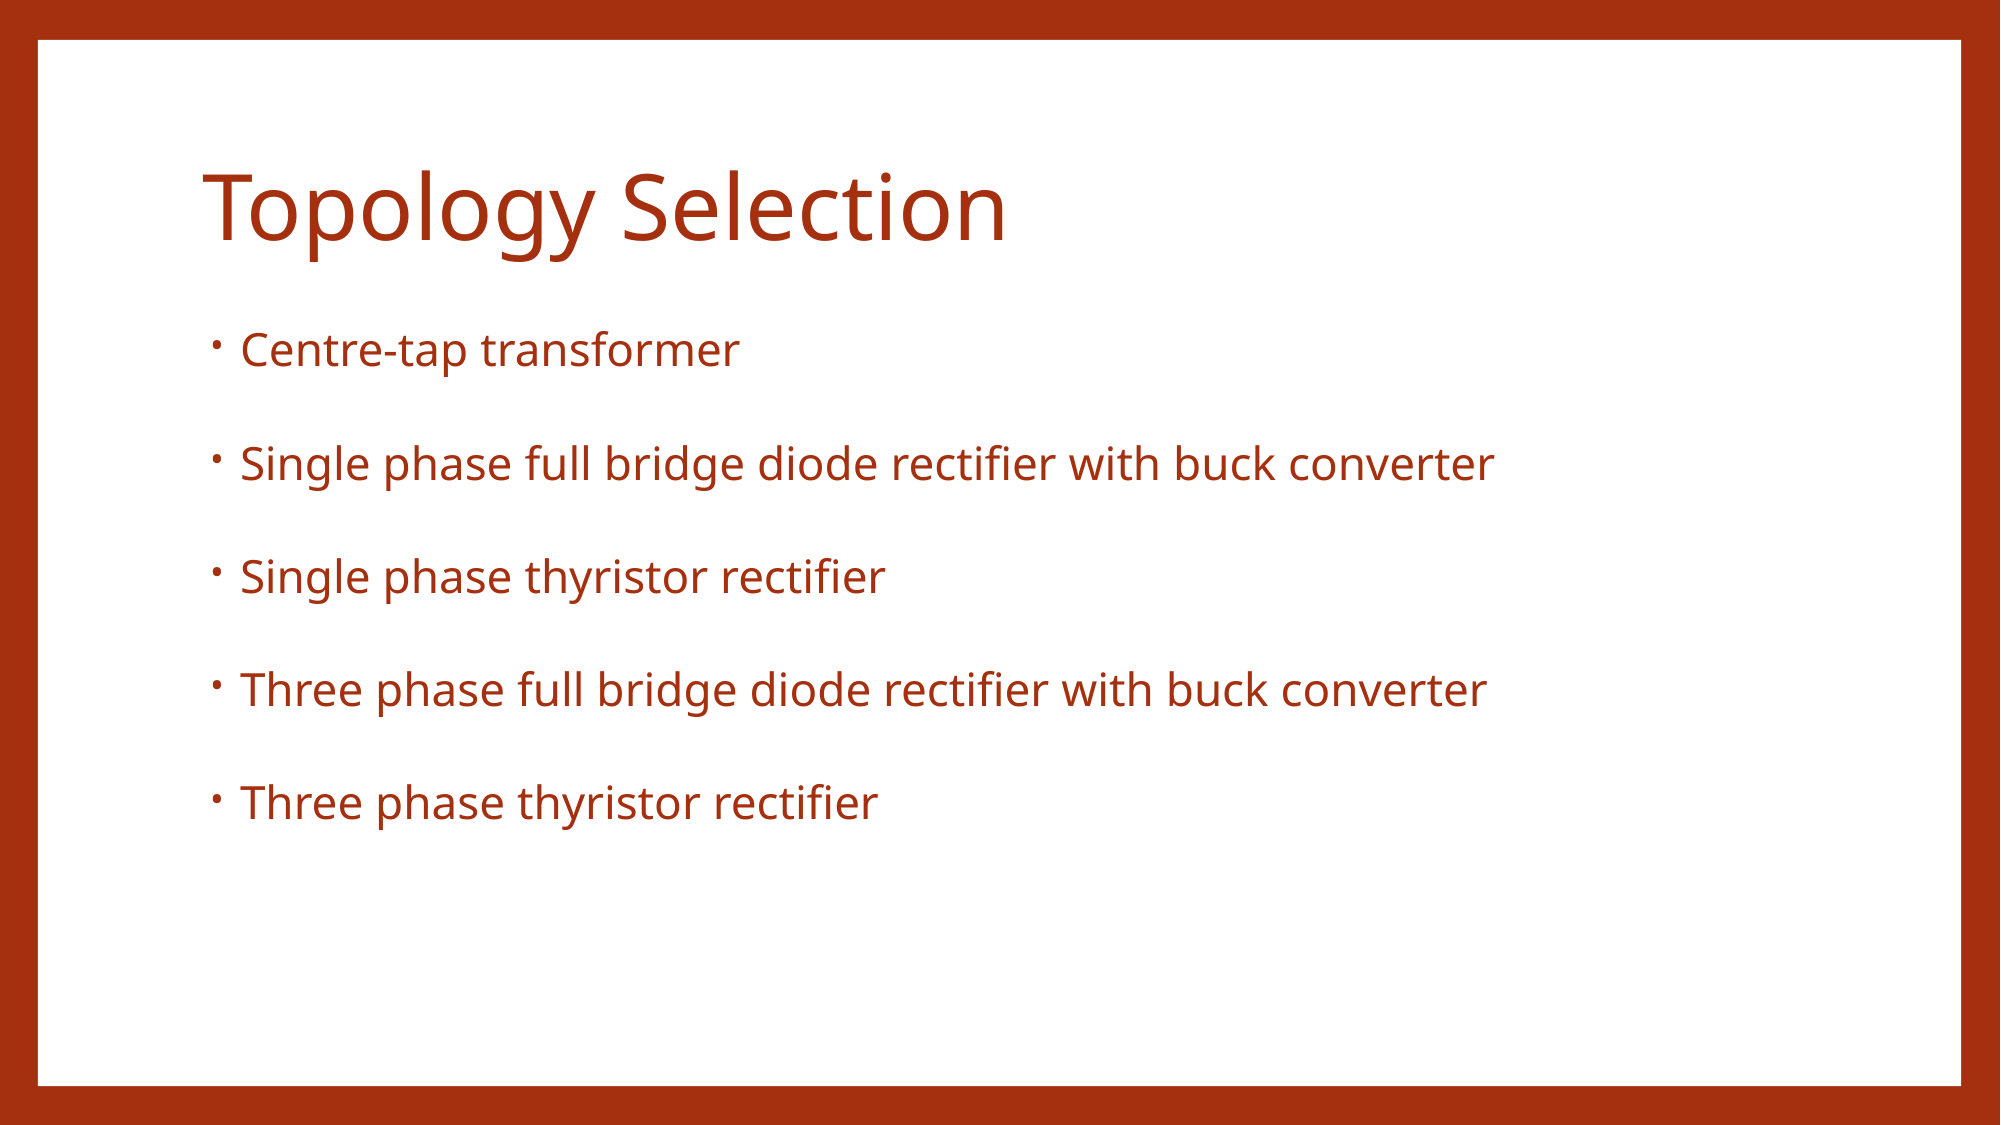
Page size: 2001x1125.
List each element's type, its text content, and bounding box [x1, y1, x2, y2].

list Centre-tap transformer Single phase full bridge diode rectifier with buck converter Single phase thyristor rectifier Three phase full bridge diode rectifier with buck converter Three phase thyristor rectifier [187, 337, 1808, 1000]
title Topology Selection [187, 99, 1808, 323]
